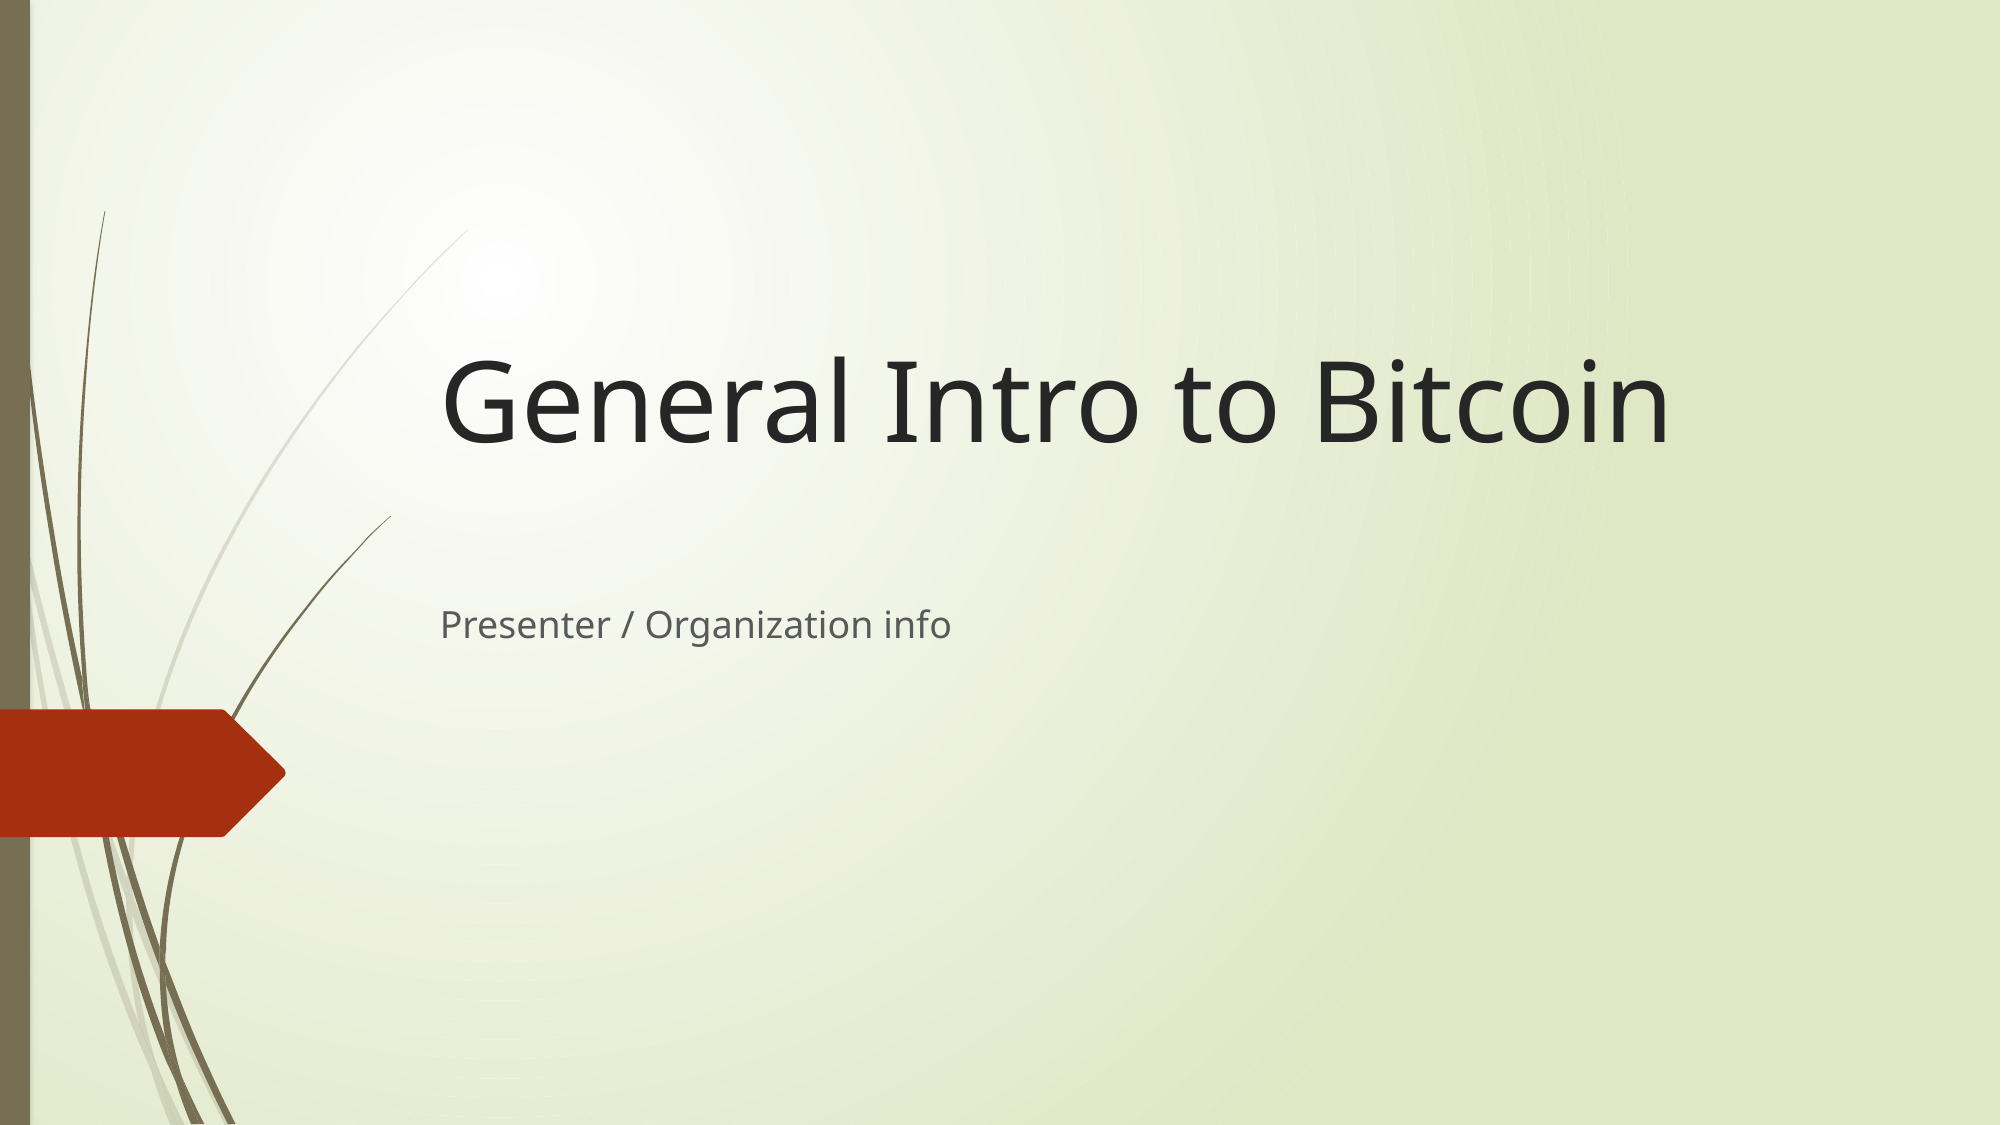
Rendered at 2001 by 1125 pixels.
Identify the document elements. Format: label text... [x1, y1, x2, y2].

title General Intro to Bitcoin [424, 101, 1888, 473]
subtitle Presenter / Organization info [424, 593, 1888, 865]
